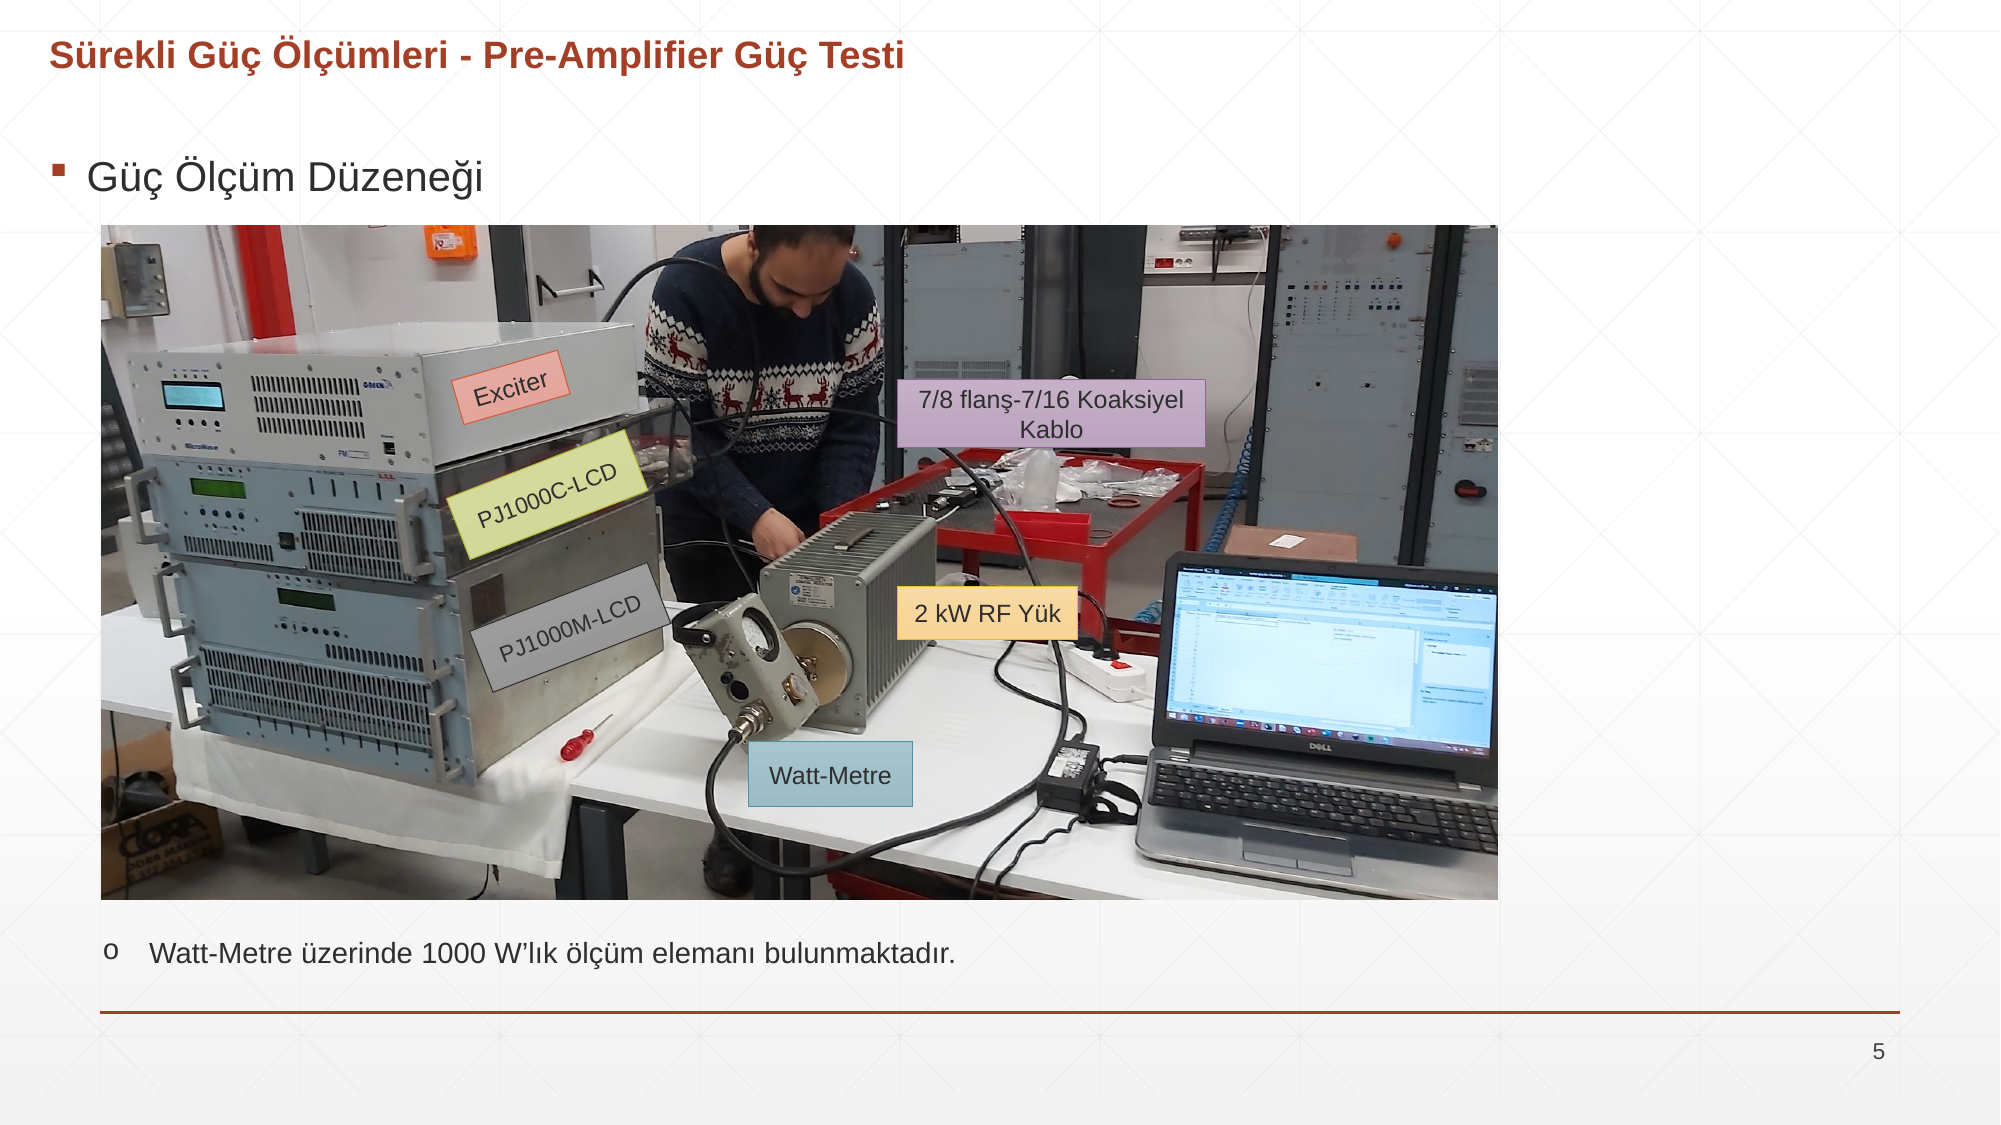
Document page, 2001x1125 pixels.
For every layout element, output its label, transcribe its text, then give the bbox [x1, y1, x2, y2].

slide_number 5 [1749, 1031, 1901, 1069]
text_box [100, 225, 1498, 900]
title Sürekli Güç Ölçümleri - Pre-Amplifier Güç Testi [34, 28, 1850, 127]
list Güç Ölçüm Düzeneği [34, 147, 1850, 353]
text_box Watt-Metre üzerinde 1000 W’lık ölçüm elemanı bulunmaktadır. [87, 926, 1025, 977]
